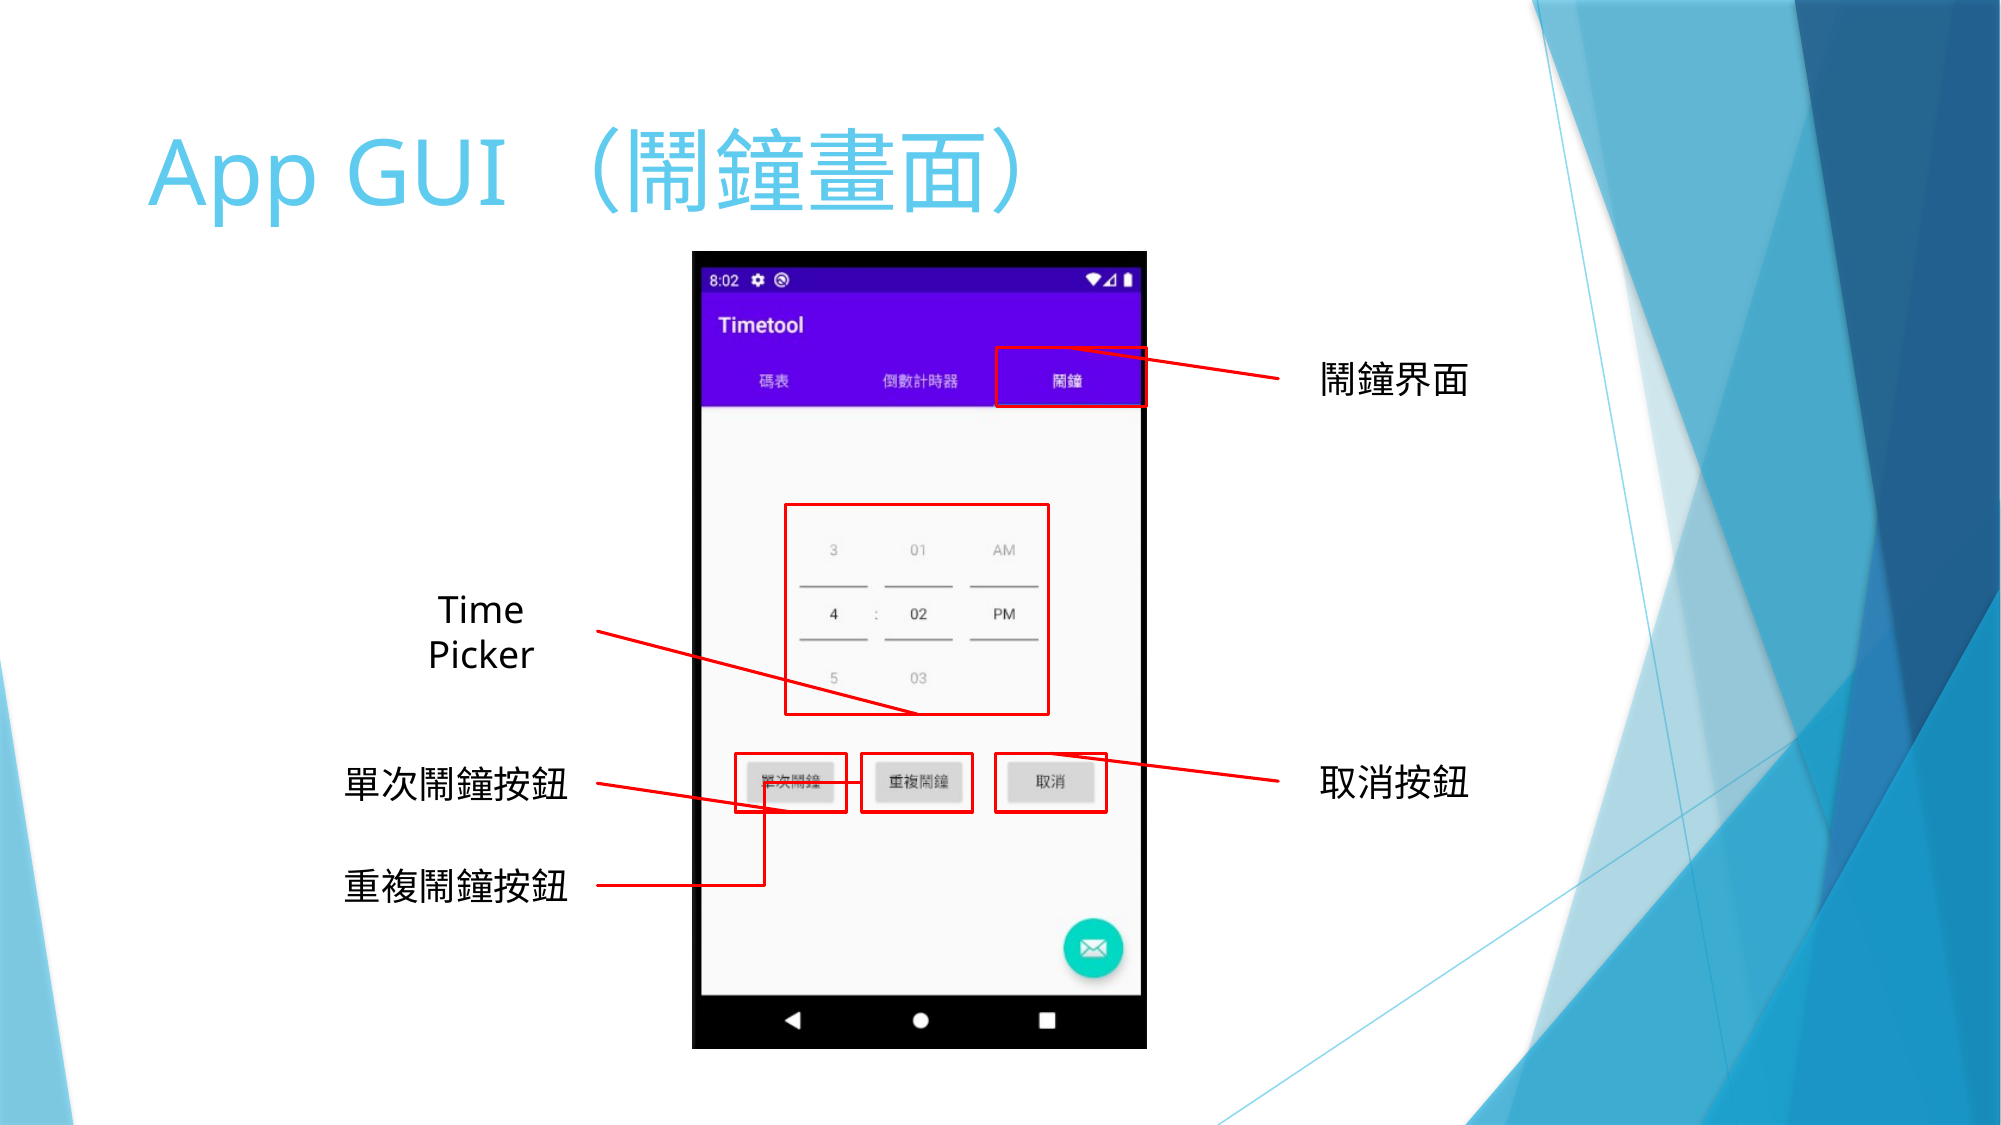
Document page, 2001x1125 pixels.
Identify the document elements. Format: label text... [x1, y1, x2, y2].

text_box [719, 688, 795, 1010]
text_box Time Picker [365, 578, 598, 684]
title App GUI（鬧鐘畫面） [133, 106, 1545, 252]
text_box 取消按鈕 [1278, 751, 1511, 812]
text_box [1145, 376, 1279, 380]
text_box 單次鬧鐘按鈕 [314, 753, 598, 814]
picture [692, 250, 1147, 1050]
text_box 重複鬧鐘按鈕 [314, 855, 598, 916]
text_box 鬧鐘界面 [1278, 348, 1511, 409]
